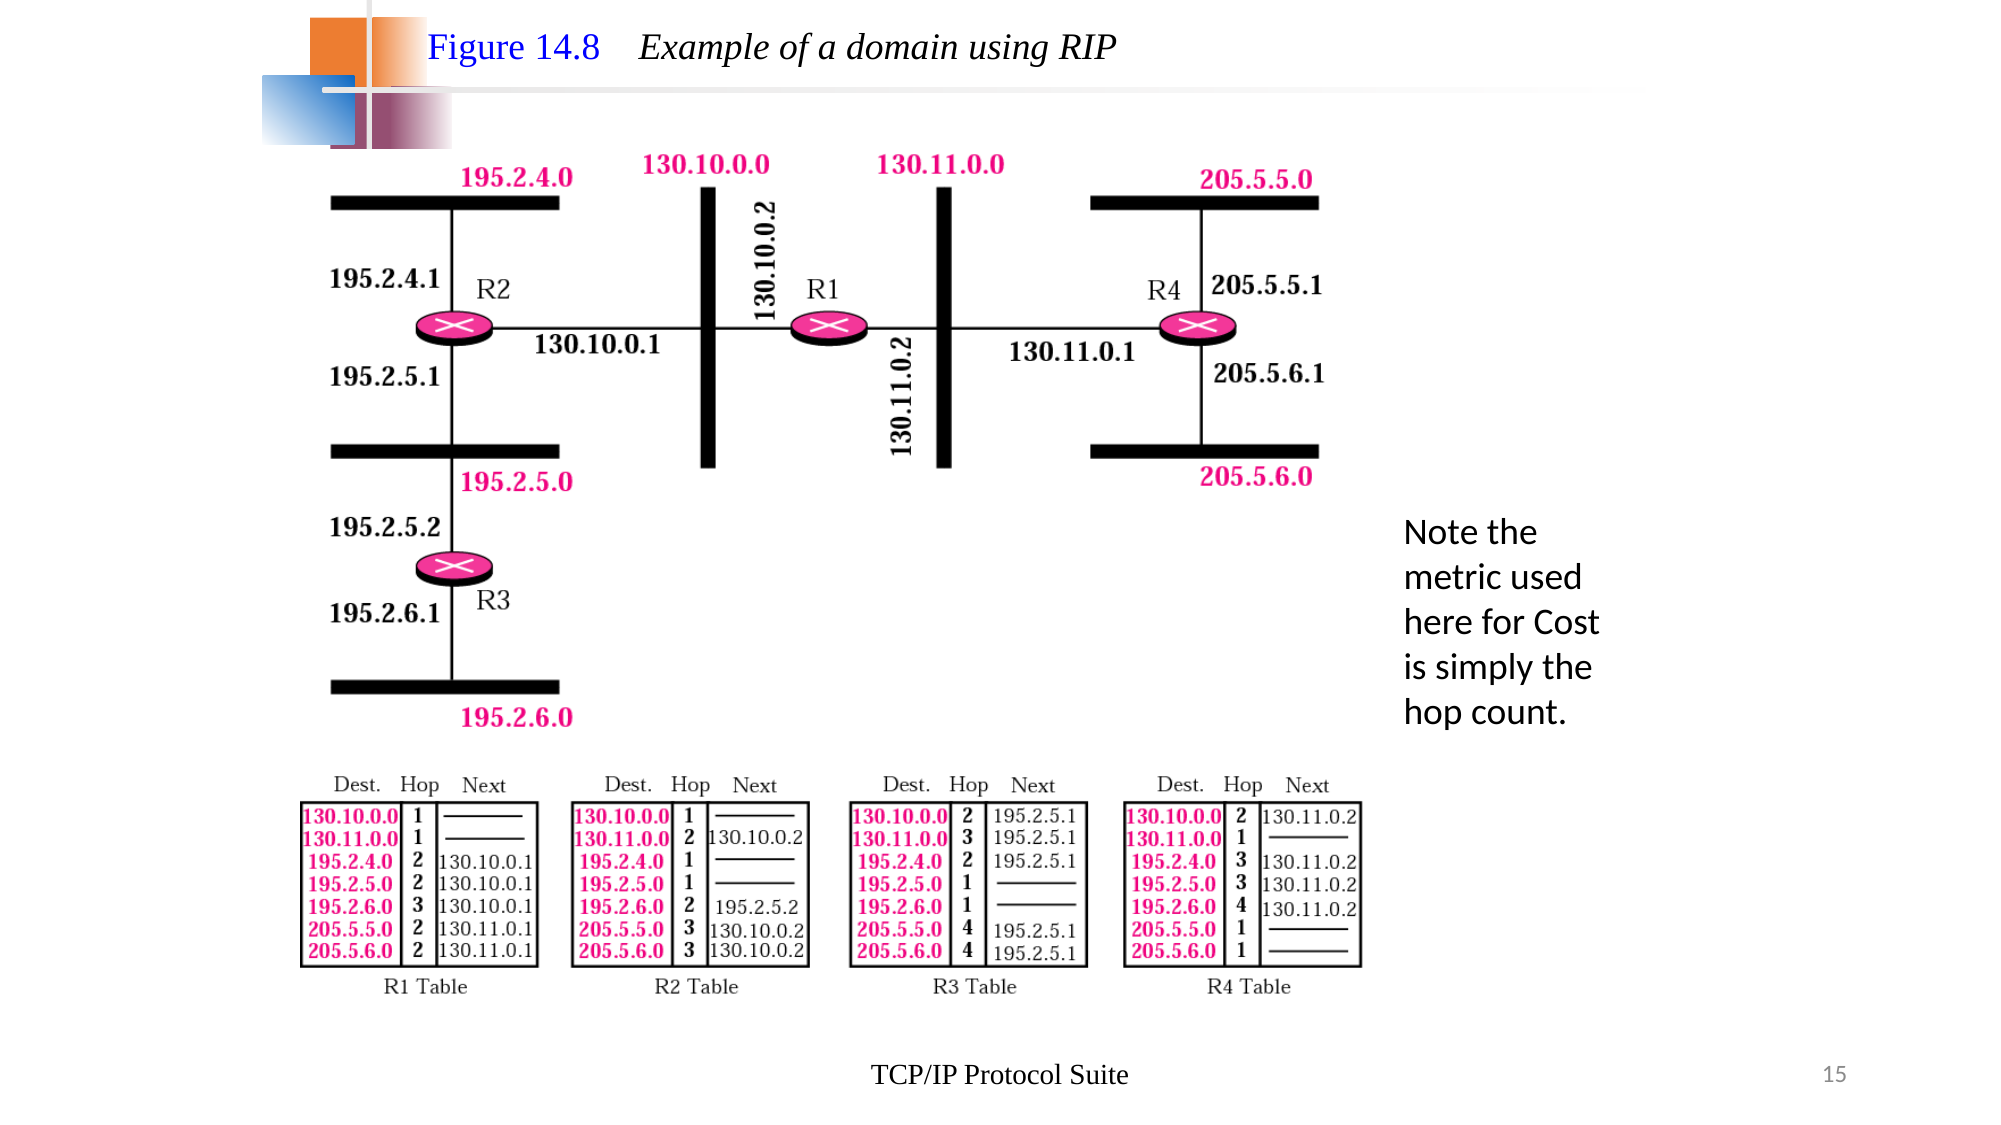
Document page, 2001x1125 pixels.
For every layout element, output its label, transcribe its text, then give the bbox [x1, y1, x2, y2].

text_box [322, 87, 1673, 93]
text_box [372, 17, 427, 86]
footer TCP/IP Protocol Suite [662, 1042, 1338, 1103]
text_box Note the metric used here for Cost is simply the hop count. [1388, 499, 1616, 740]
text_box [391, 93, 452, 149]
text_box [262, 75, 355, 145]
text_box [310, 17, 366, 86]
slide_number 15 [1412, 1042, 1863, 1103]
text_box [372, 93, 391, 149]
text_box [366, 93, 372, 149]
text_box [330, 93, 366, 149]
picture [299, 149, 1363, 999]
text_box [366, 0, 372, 87]
text_box Figure 14.8 Example of a domain using RIP [412, 14, 1350, 75]
